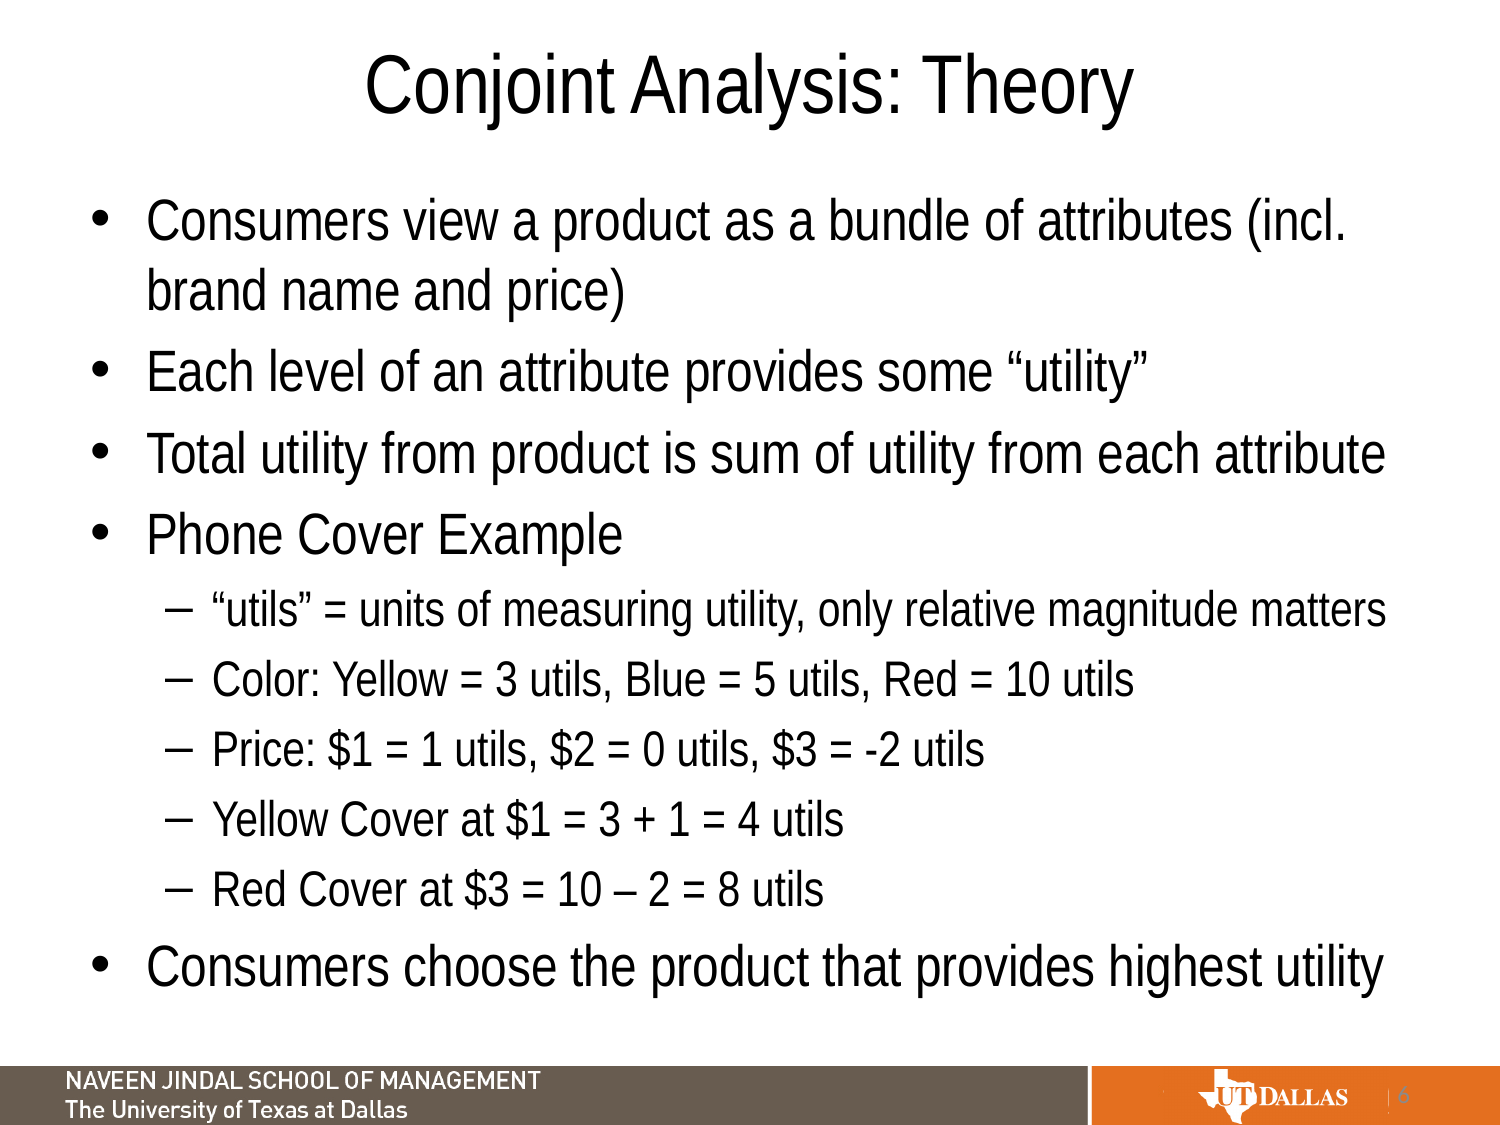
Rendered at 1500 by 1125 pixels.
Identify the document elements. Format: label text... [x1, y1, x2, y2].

slide_number 6 [1074, 1063, 1425, 1124]
title Conjoint Analysis: Theory [75, 0, 1425, 162]
picture [0, 1066, 1500, 1125]
list Consumers view a product as a bundle of attributes (incl. brand name and price) Each level of an attribute provides some “utility” Total utility from product is sum of utility from each attribute Phone Cover Example “utils” = units of measuring utility, only relative magnitude matters Color: Yellow = 3 utils, Blue = 5 utils, Red = 10 utils Price: $1 = 1 utils, $2 = 0 utils, $3 = -2 utils Yellow Cover at $1 = 3 + 1 = 4 utils Red Cover at $3 = 10 – 2 = 8 utils Consumers choose the product that provides highest utility [75, 174, 1425, 1038]
